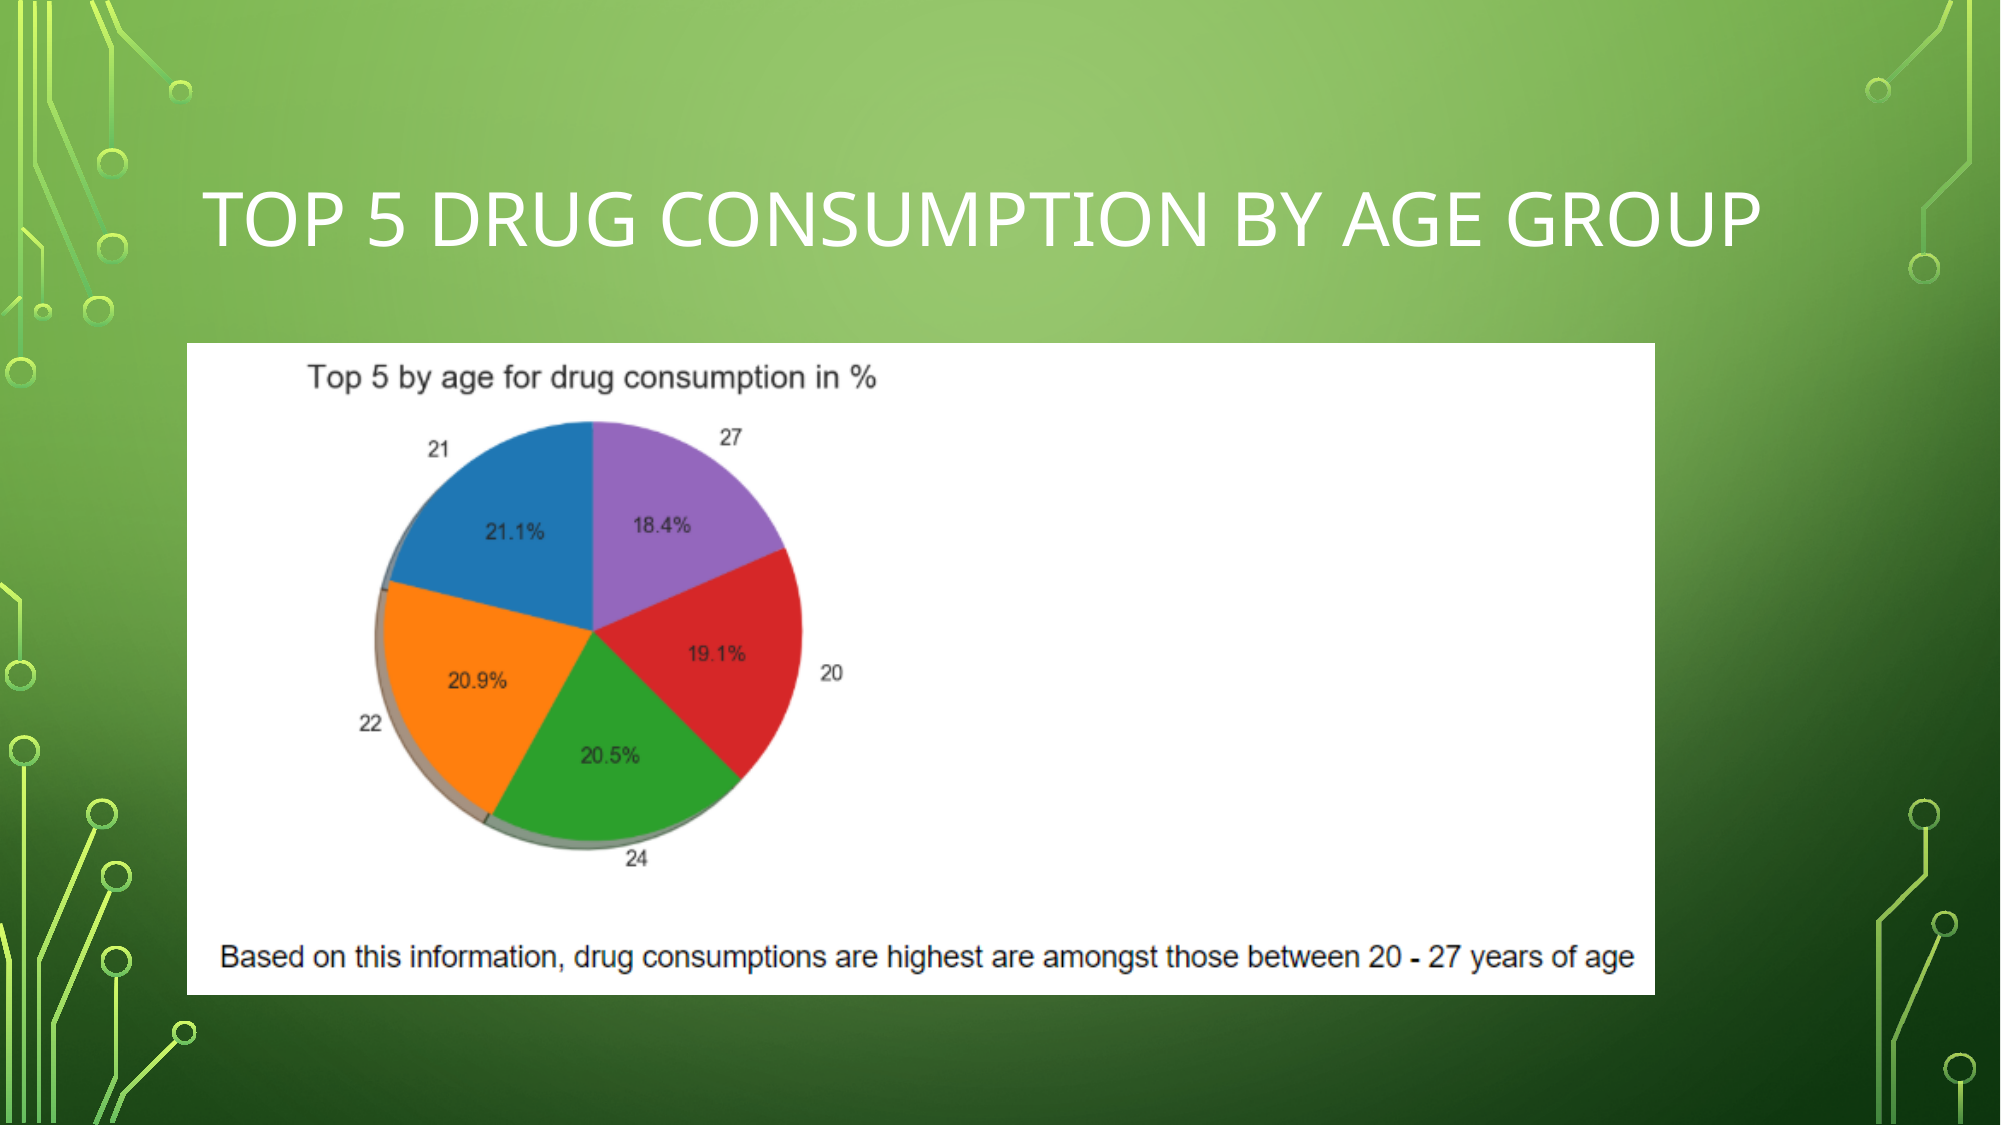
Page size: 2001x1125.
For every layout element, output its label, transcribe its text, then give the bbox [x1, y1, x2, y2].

title Top 5 drug consumption by age group [187, 101, 1813, 344]
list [186, 343, 1655, 996]
